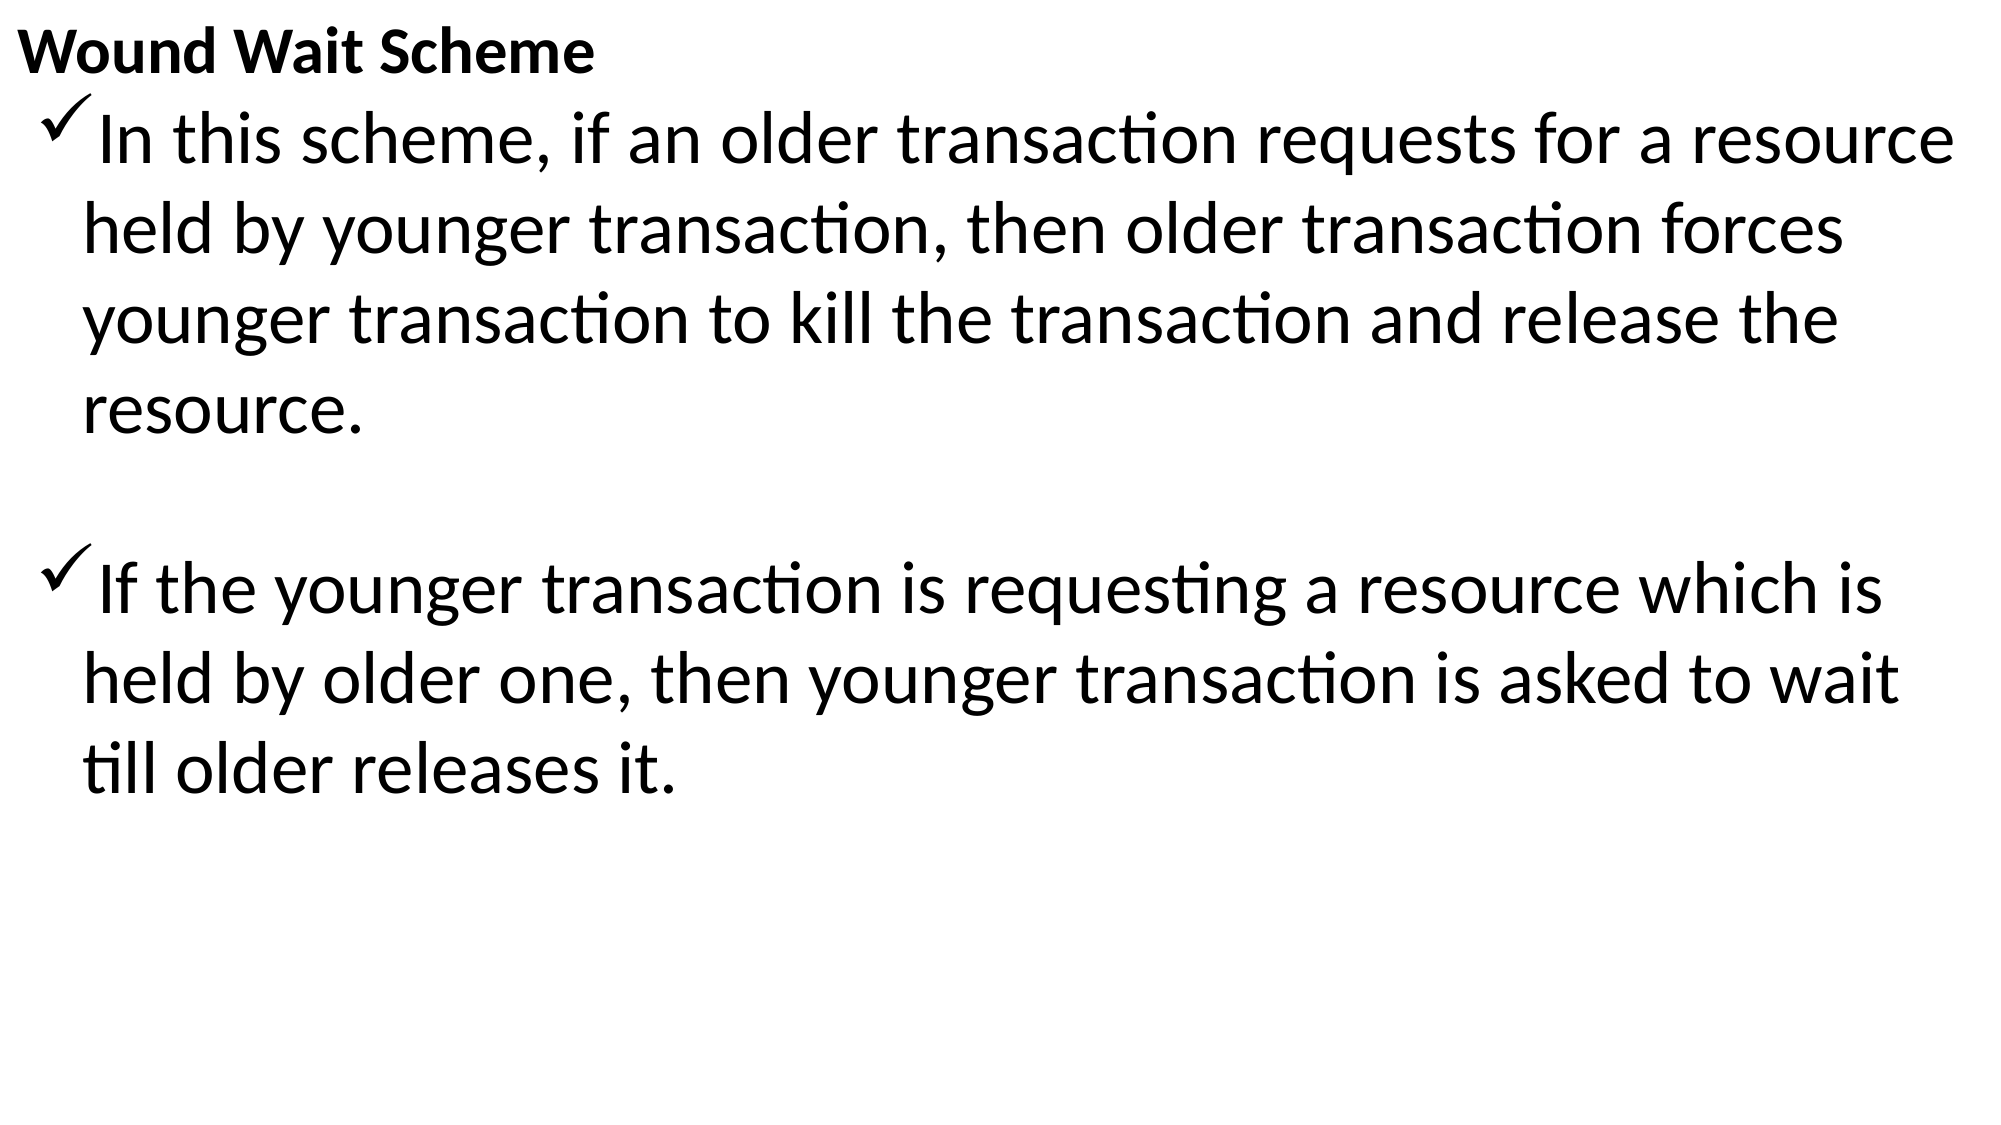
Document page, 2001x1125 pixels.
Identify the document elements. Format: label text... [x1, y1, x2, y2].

text_box Wound Wait Scheme [2, 0, 611, 175]
text_box In this scheme, if an older transaction requests for a resource held by younger transaction, then older transaction forces younger transaction to kill the transaction and release the resource. If the younger transaction is requesting a resource which is held by older one, then younger transaction is asked to wait till older releases it. [20, 81, 2000, 817]
